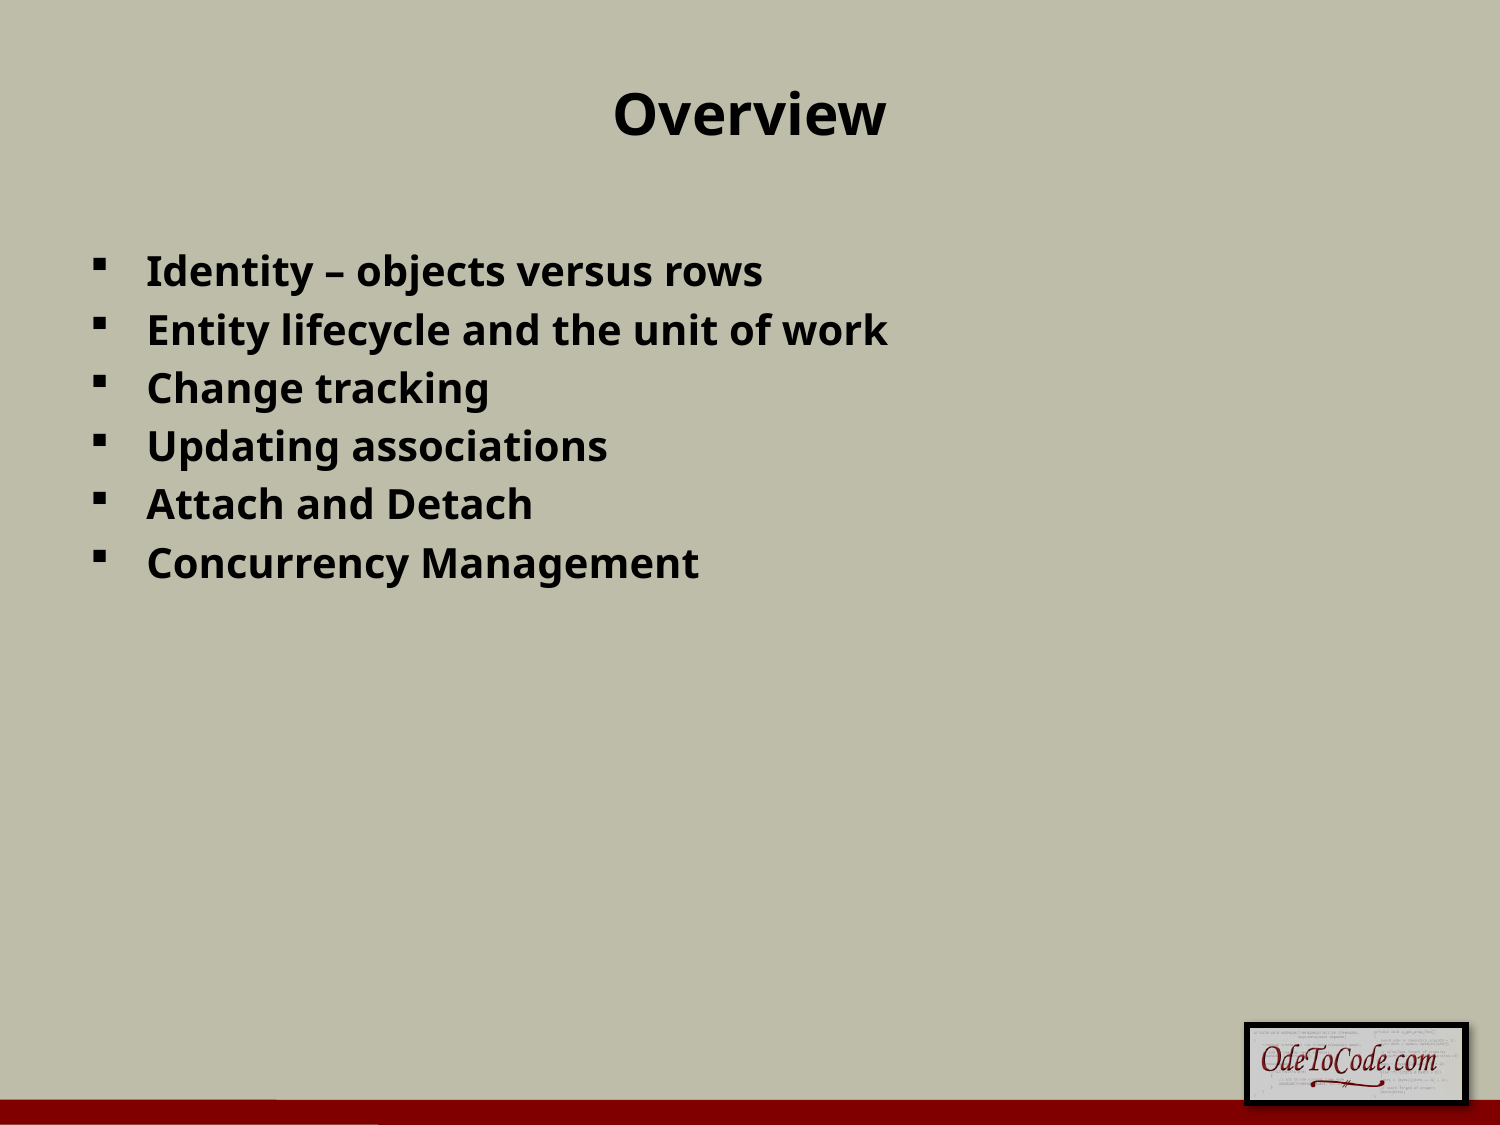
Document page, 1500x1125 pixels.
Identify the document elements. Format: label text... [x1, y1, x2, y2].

title Overview [74, 49, 1426, 176]
list Identity – objects versus rows Entity lifecycle and the unit of work Change tracking Updating associations Attach and Detach Concurrency Management [74, 237, 1426, 976]
picture [1250, 1028, 1462, 1100]
